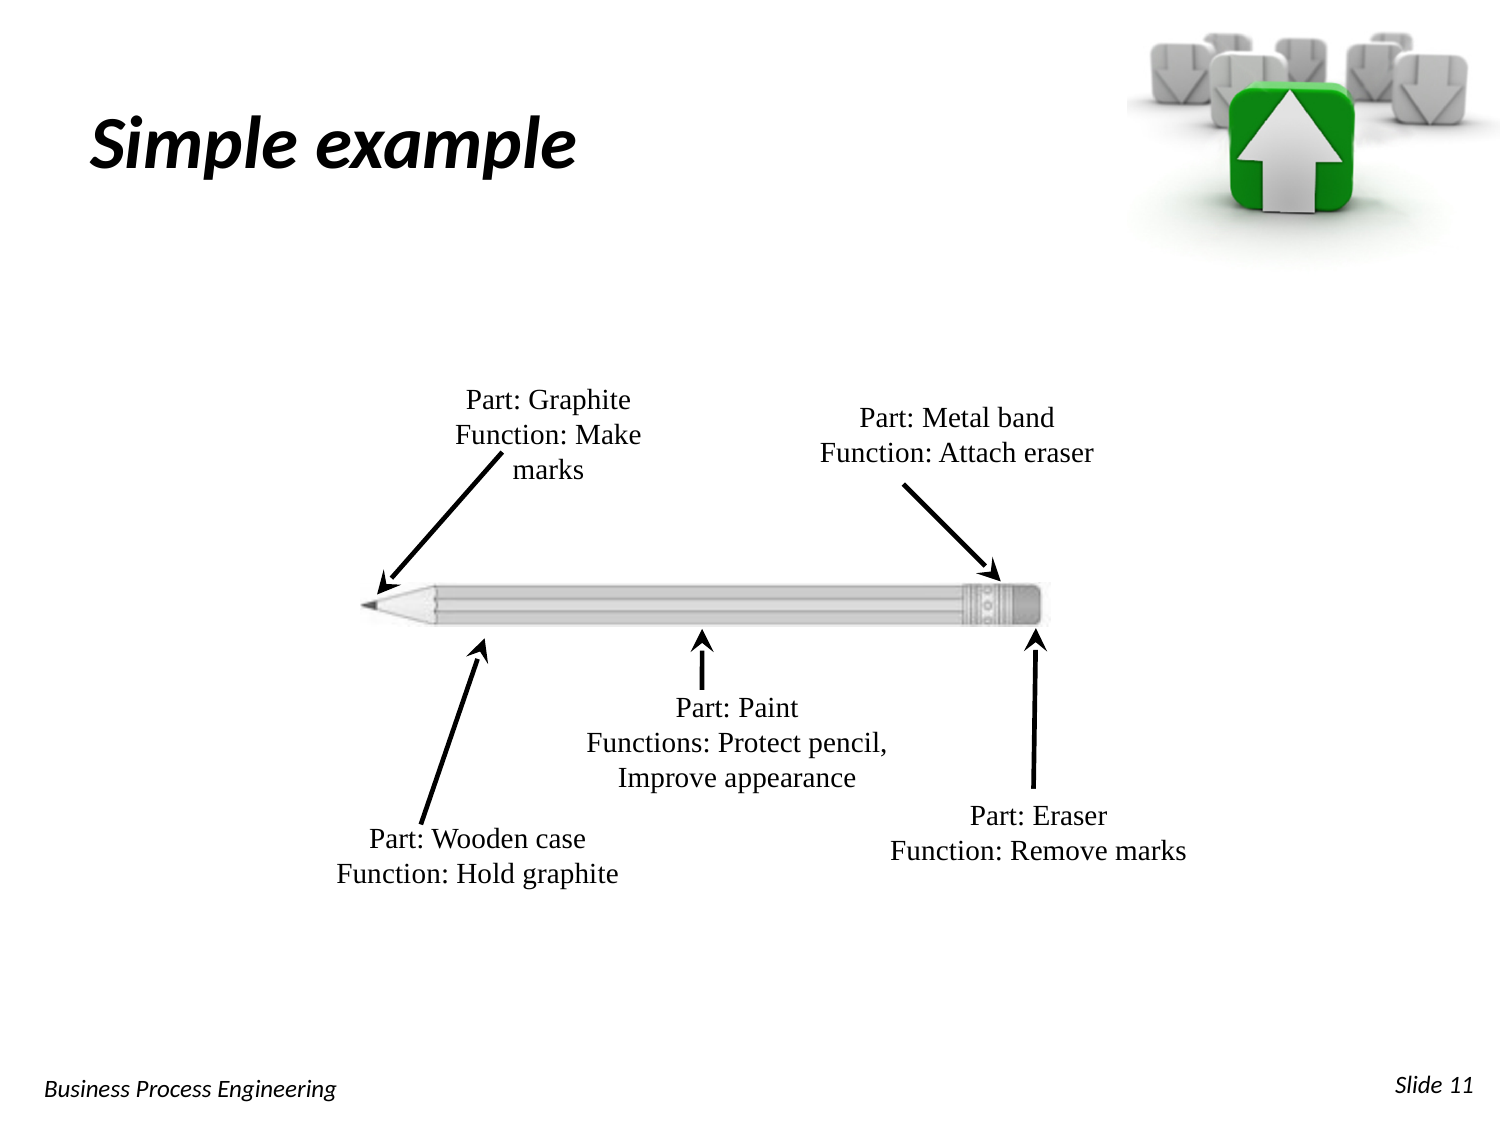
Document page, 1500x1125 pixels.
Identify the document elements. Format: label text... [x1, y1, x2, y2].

text_box Part: Graphite Function: Make marks [401, 372, 696, 478]
text_box [380, 572, 385, 580]
text_box [468, 638, 488, 662]
text_box [1025, 636, 1046, 649]
text_box Part: Eraser Function: Remove marks [867, 788, 1210, 894]
text_box Part: Metal band Function: Attach eraser [786, 390, 1129, 496]
picture [359, 582, 1051, 628]
text_box [978, 559, 1001, 580]
text_box Part: Wooden case Function: Hold graphite [306, 812, 649, 917]
picture [1127, 0, 1500, 280]
text_box Part: Paint Functions: Protect pencil, Improve appearance [541, 681, 933, 813]
title Simple example [74, 44, 1426, 233]
text_box [691, 636, 713, 650]
